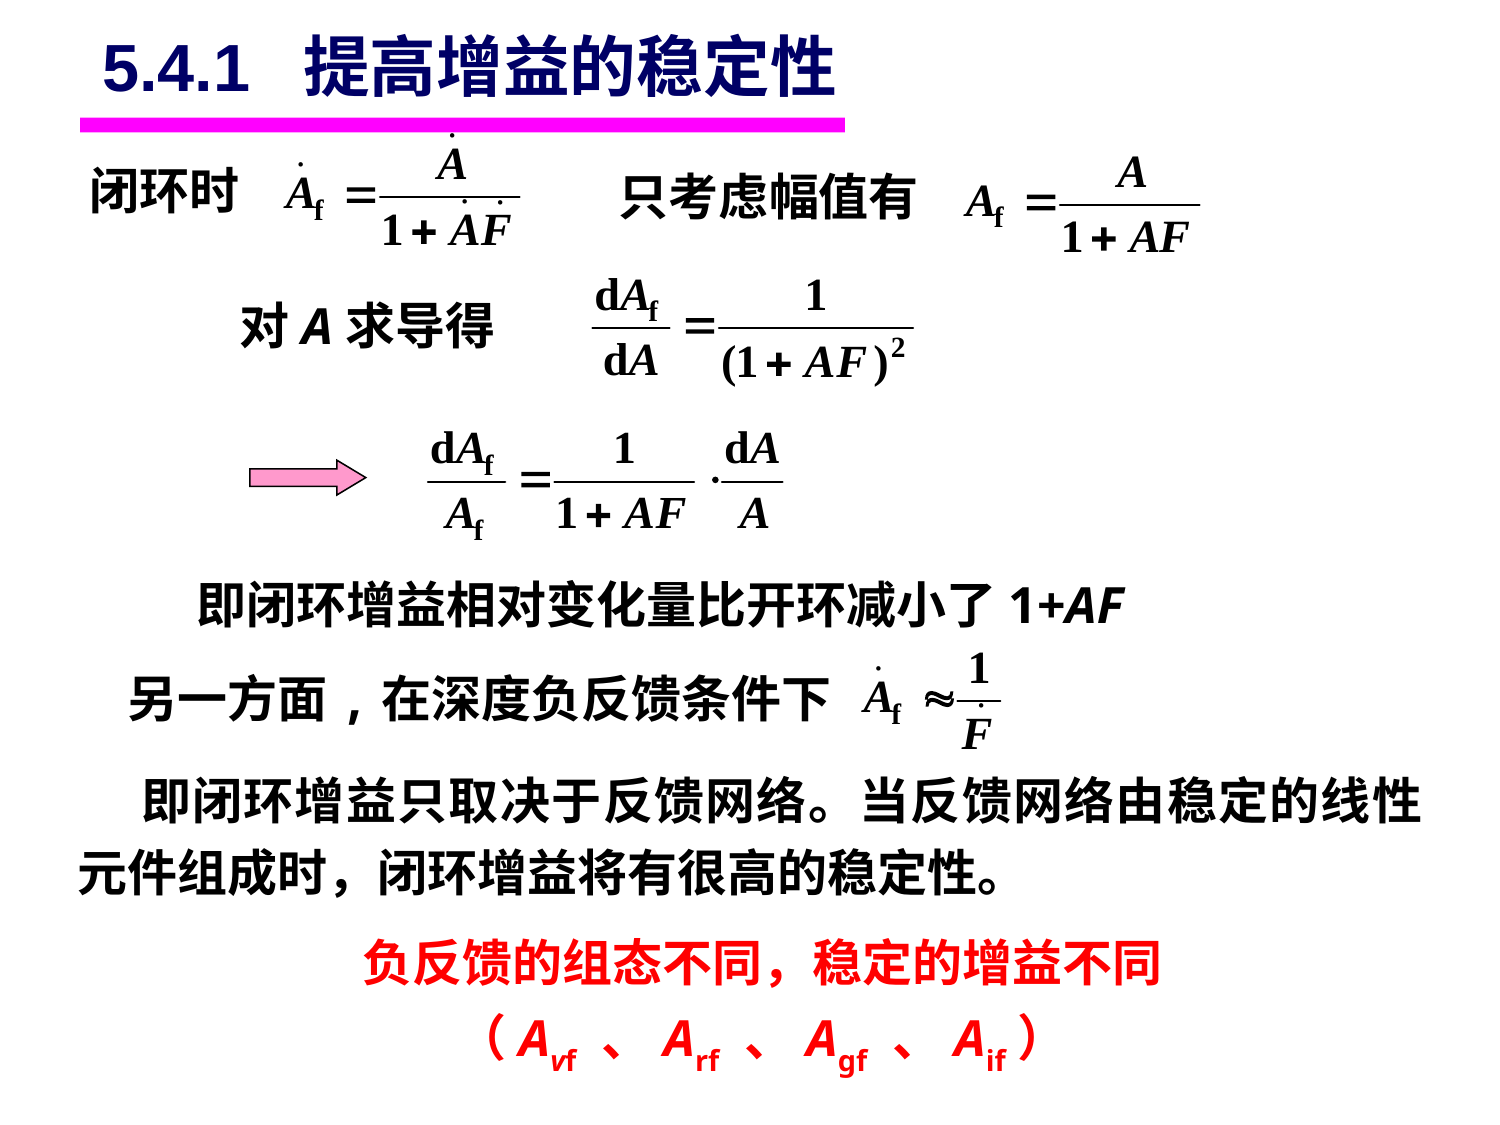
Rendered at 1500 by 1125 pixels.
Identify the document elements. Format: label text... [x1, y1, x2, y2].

text_box [249, 460, 366, 496]
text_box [954, 140, 1212, 263]
text_box 对A求导得 [224, 281, 538, 363]
text_box 闭环时 [74, 145, 269, 227]
text_box 负反馈的组态不同，稳定的增益不同（Avf 、Arf 、Agf 、Aif） [49, 912, 1475, 1085]
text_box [851, 637, 1012, 760]
text_box 另一方面,在深度负反馈条件下 [112, 654, 846, 735]
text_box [419, 417, 795, 552]
text_box 即闭环增益相对变化量比开环减小了1+AF [181, 559, 1340, 641]
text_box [583, 264, 925, 399]
text_box 即闭环增益只取决于反馈网络。当反馈网络由稳定的线性元件组成时，闭环增益将有很高的稳定性。 [62, 749, 1438, 909]
text_box 5.4.1 提高增益的稳定性 [87, 17, 1050, 113]
text_box 只考虑幅值有 [604, 151, 949, 233]
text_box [274, 124, 532, 255]
